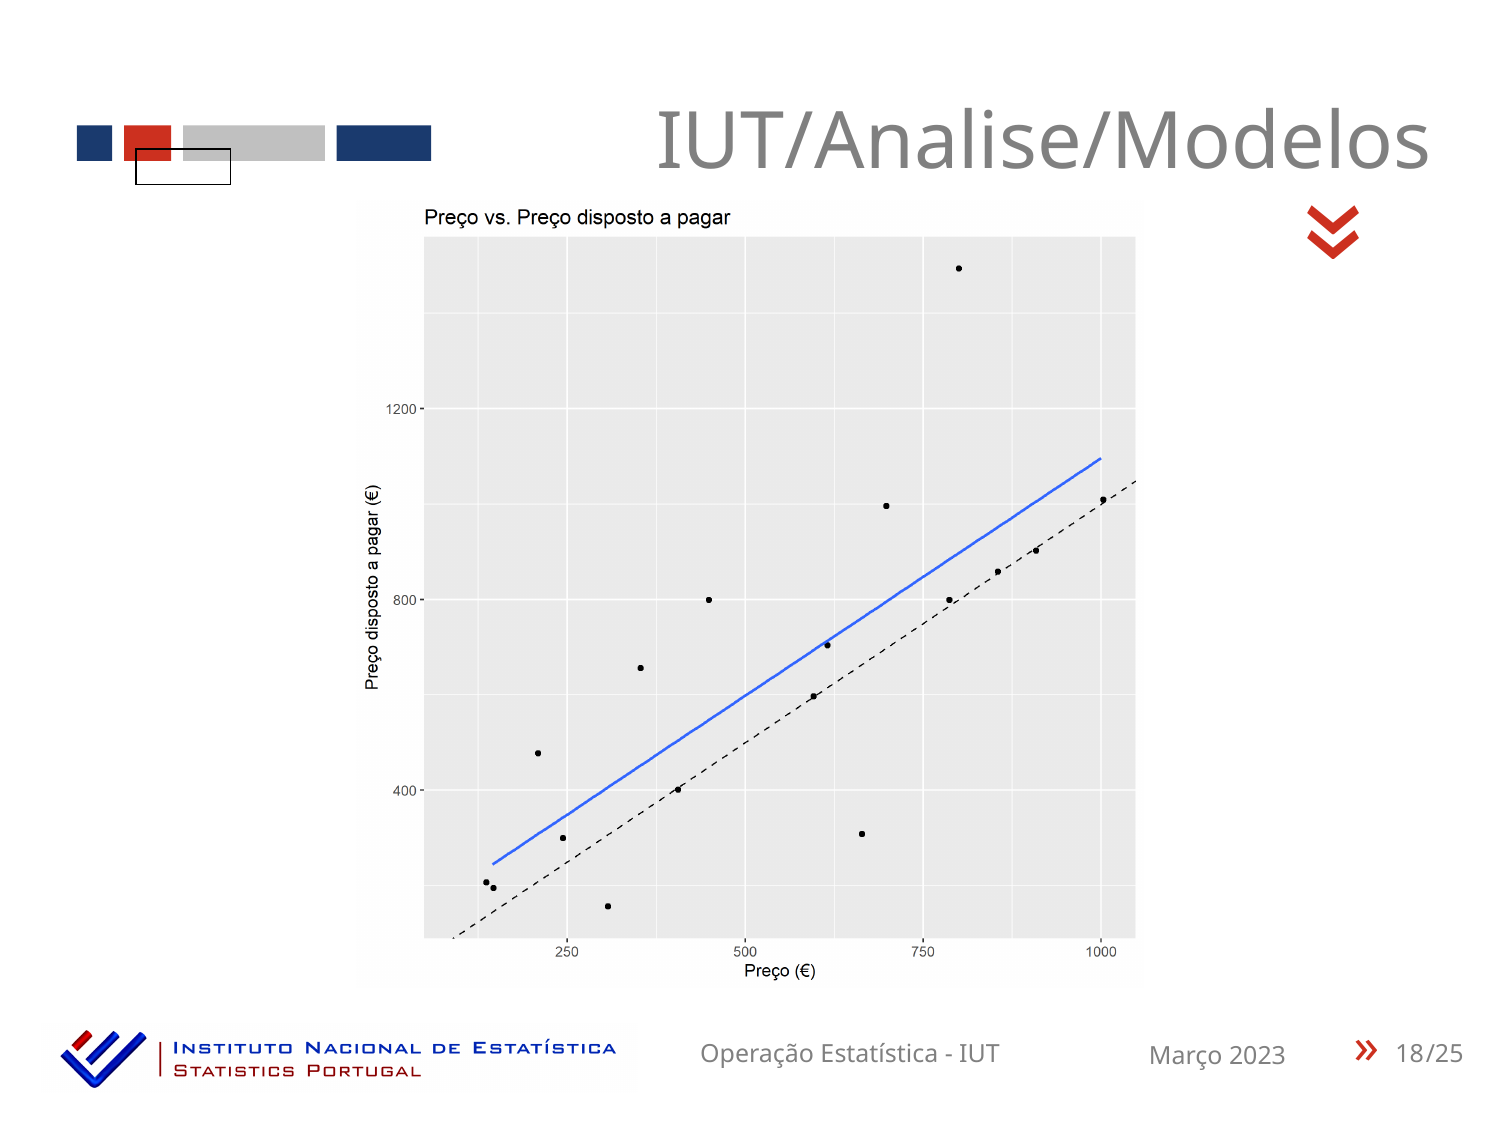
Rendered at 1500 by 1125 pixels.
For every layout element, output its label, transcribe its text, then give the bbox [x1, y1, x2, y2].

text_box 18 [1380, 1029, 1447, 1075]
text_box IUT/Analise/Modelos [454, 66, 1447, 207]
text_box « [1234, 207, 1400, 280]
picture [356, 199, 1144, 988]
picture [41, 1023, 638, 1093]
